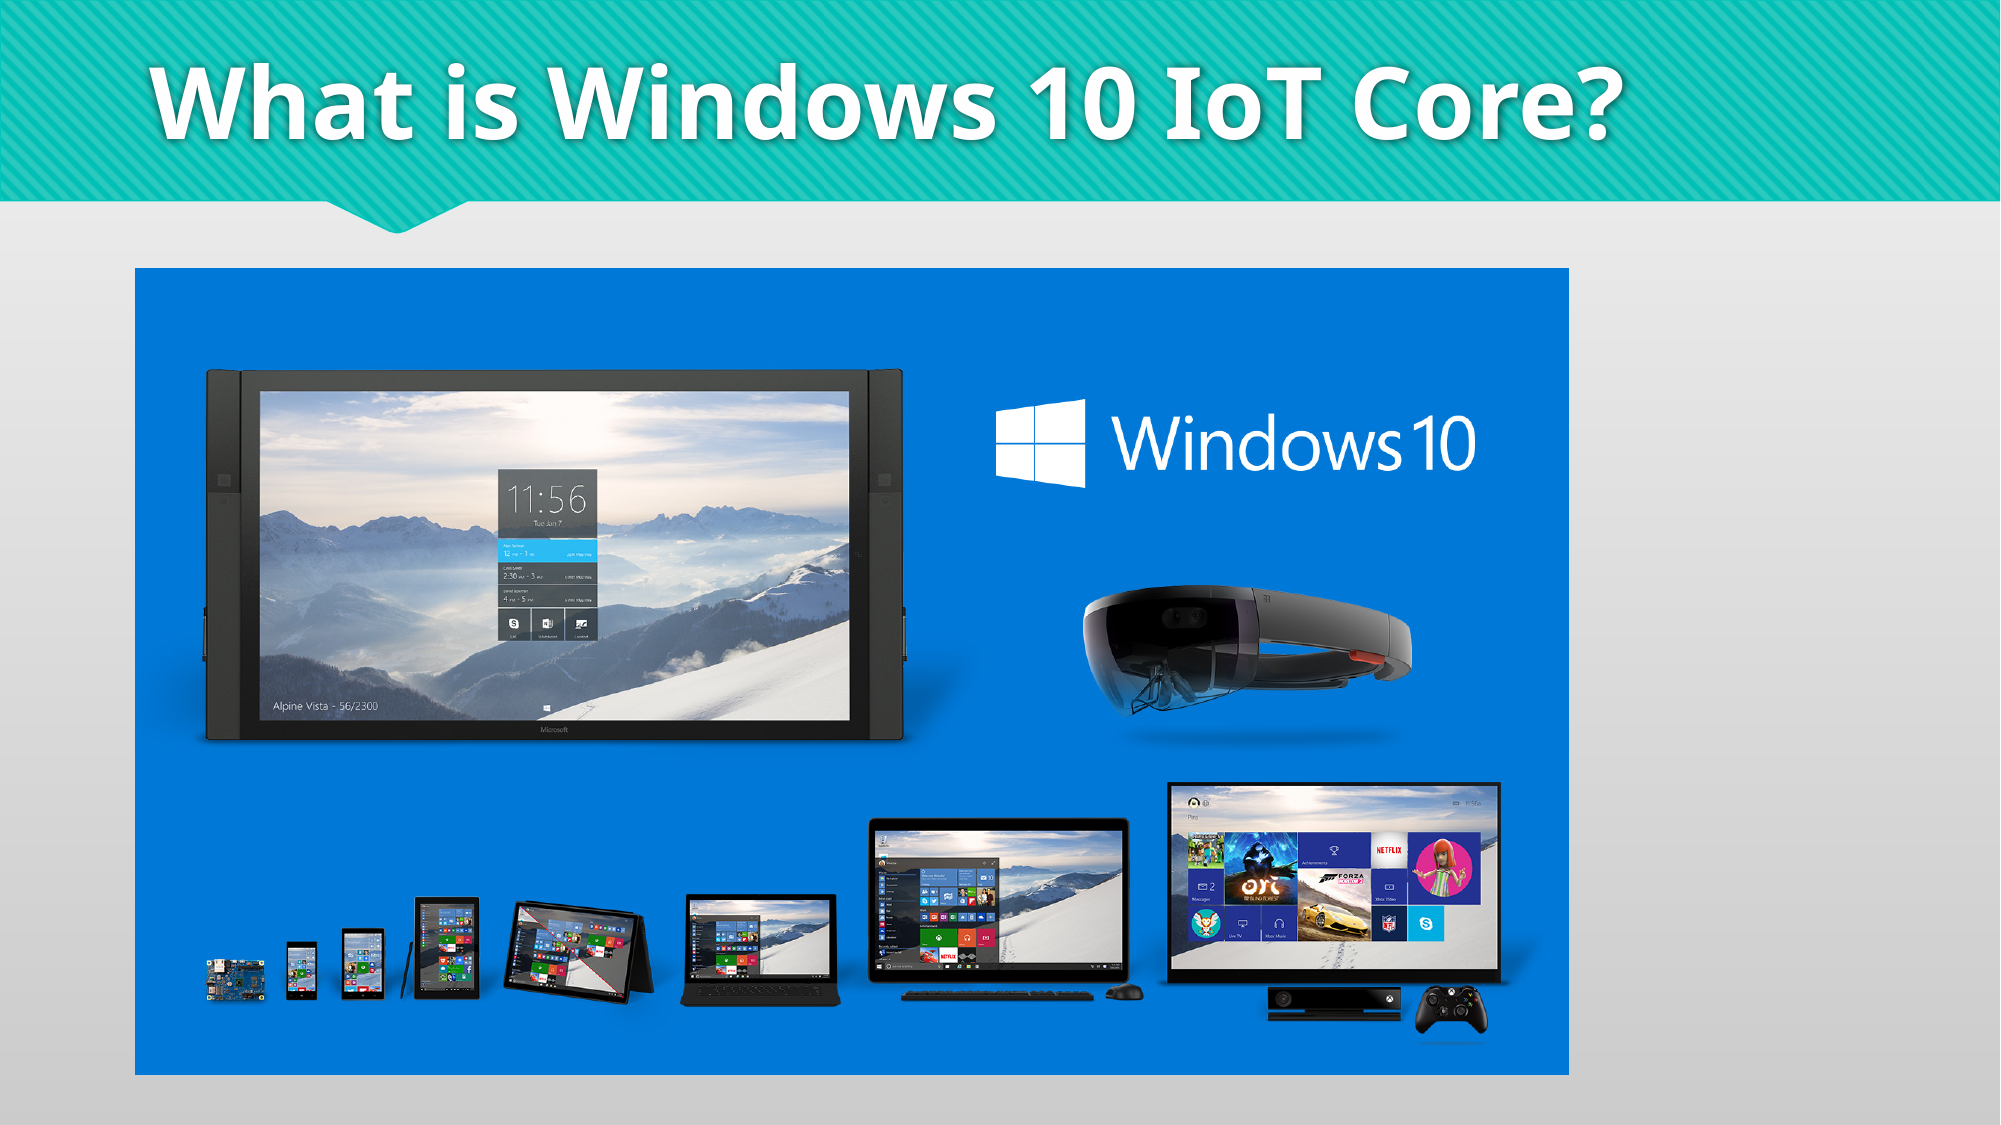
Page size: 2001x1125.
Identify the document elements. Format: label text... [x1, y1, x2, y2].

title What is Windows 10 IoT Core? [134, 7, 1869, 168]
picture [134, 268, 1569, 1076]
